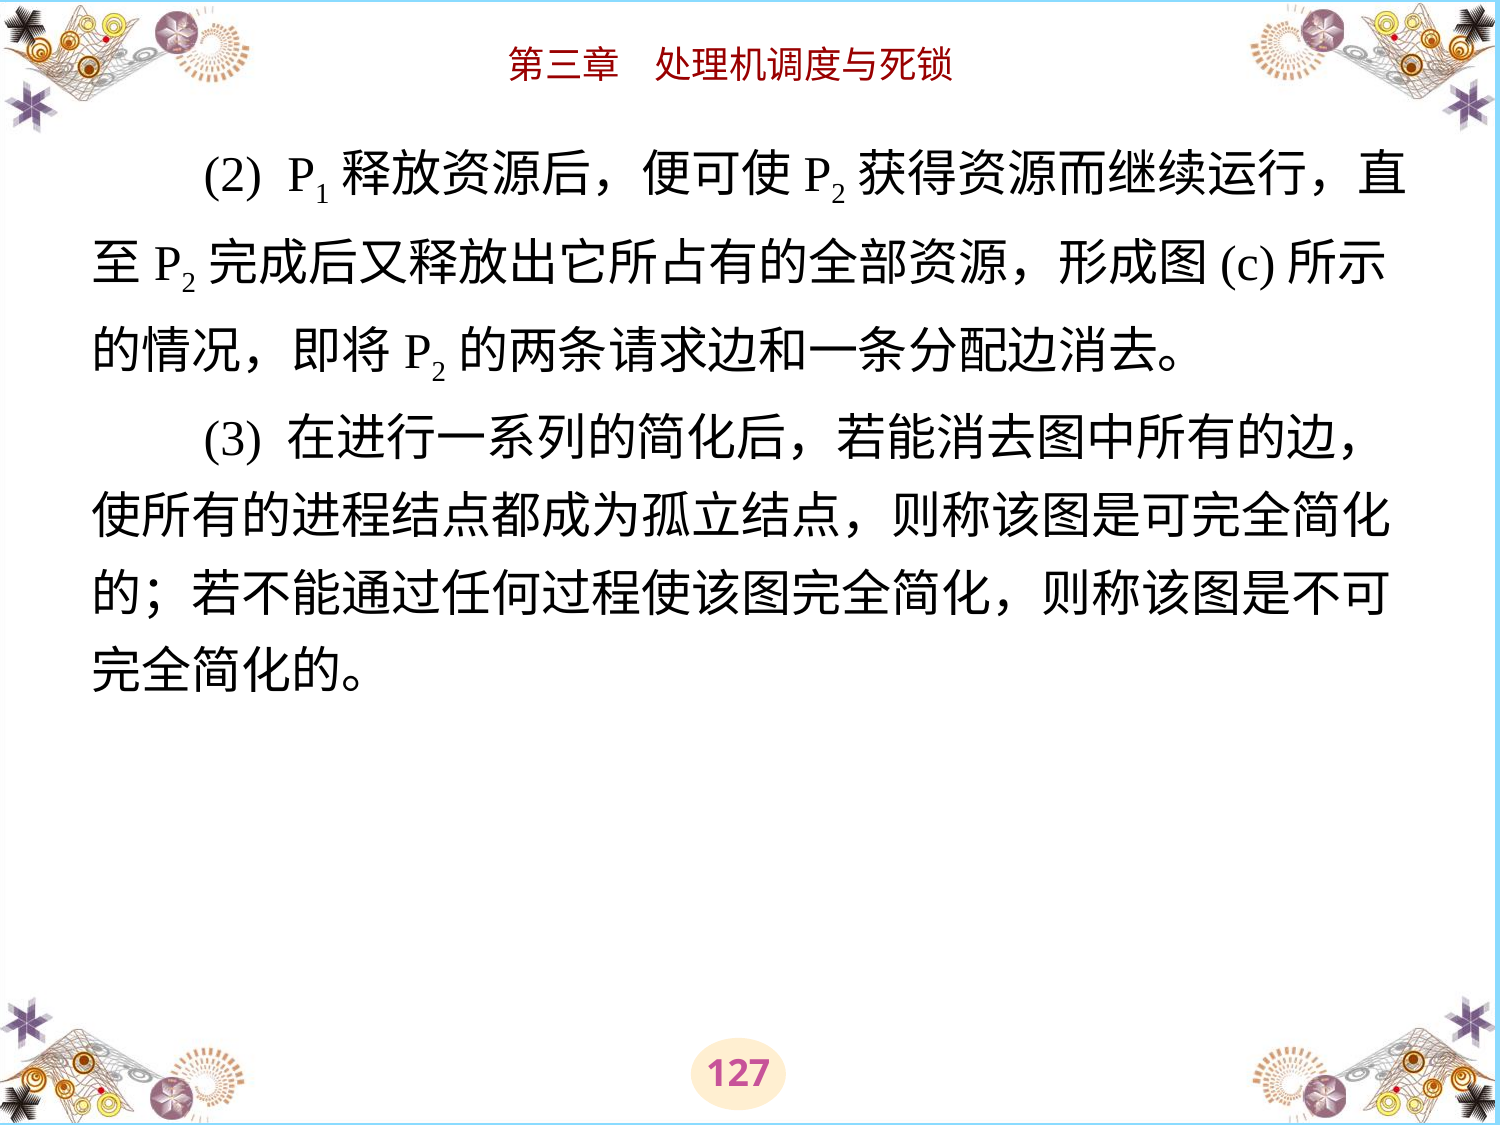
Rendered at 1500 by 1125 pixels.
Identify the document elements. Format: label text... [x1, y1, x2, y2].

picture [0, 2, 1495, 1123]
title (2) P1释放资源后，便可使P2获得资源而继续运行，直至P2完成后又释放出它所占有的全部资源，形成图(c)所示的情况，即将P2的两条请求边和一条分配边消去。 (3) 在进行一系列的简化后，若能消去图中所有的边，使所有的进程结点都成为孤立结点，则称该图是可完全简化的；若不能通过任何过程使该图完全简化，则称该图是不可完全简化的。 [76, 113, 1424, 1024]
